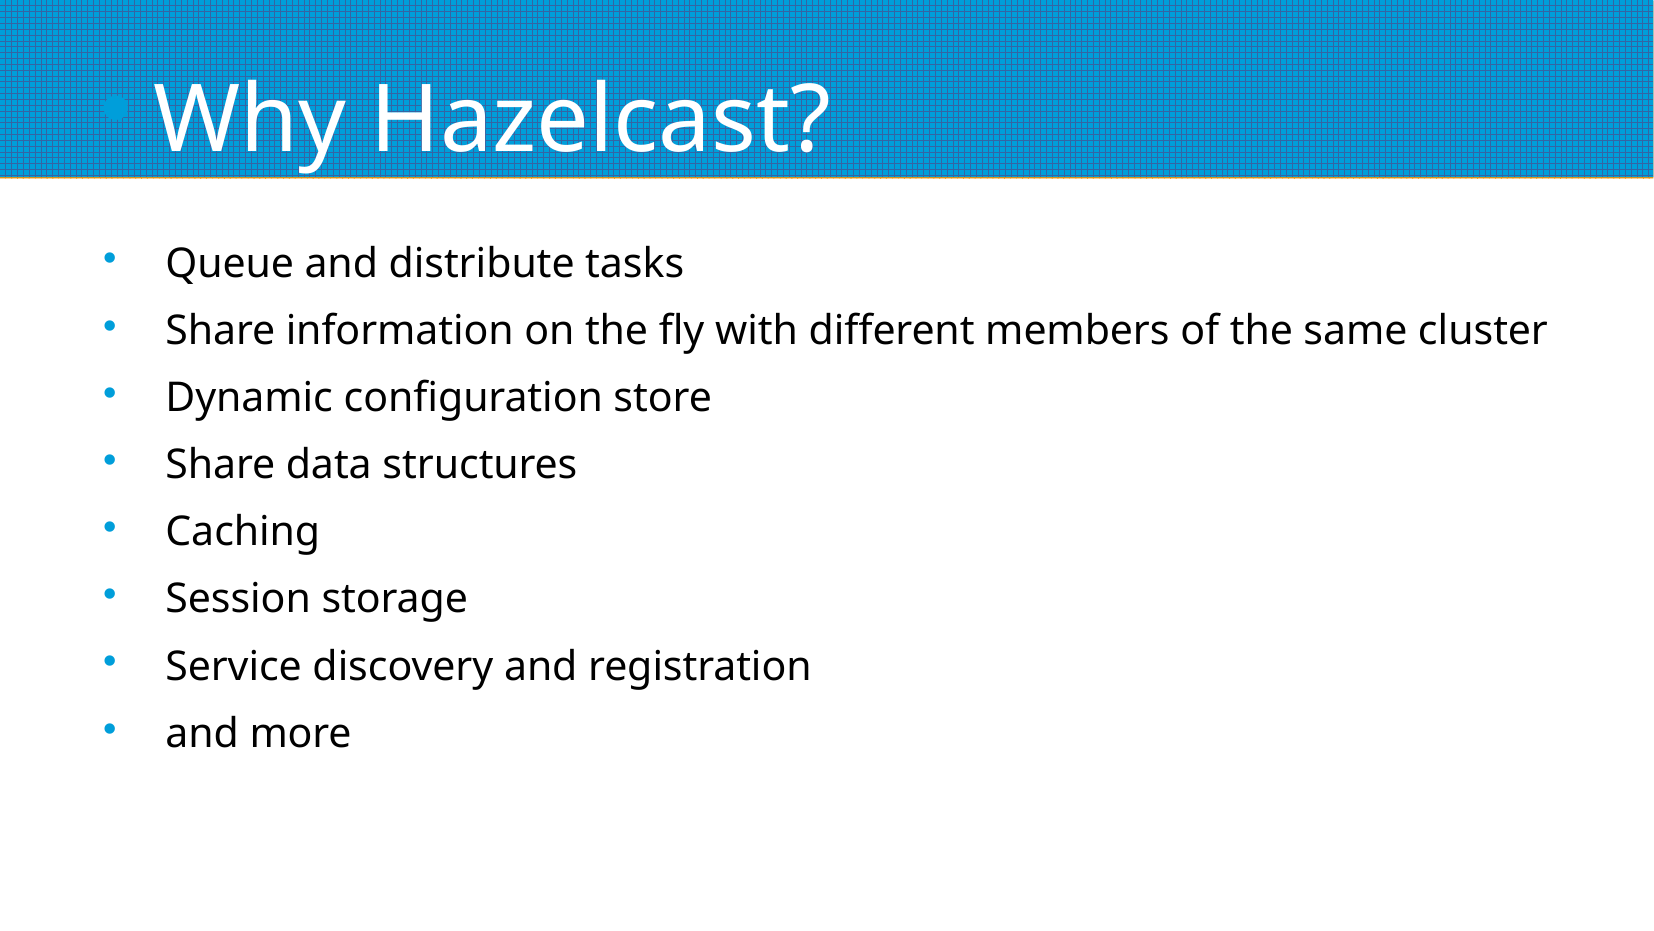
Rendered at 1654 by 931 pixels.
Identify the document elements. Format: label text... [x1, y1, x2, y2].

text_box Queue and distribute tasks Share information on the fly with different members of the same cluster Dynamic configuration store Share data structures Caching Session storage Service discovery and registration and more [82, 236, 1563, 810]
picture [0, 179, 1654, 931]
text_box Why Hazelcast? [82, 14, 1571, 171]
